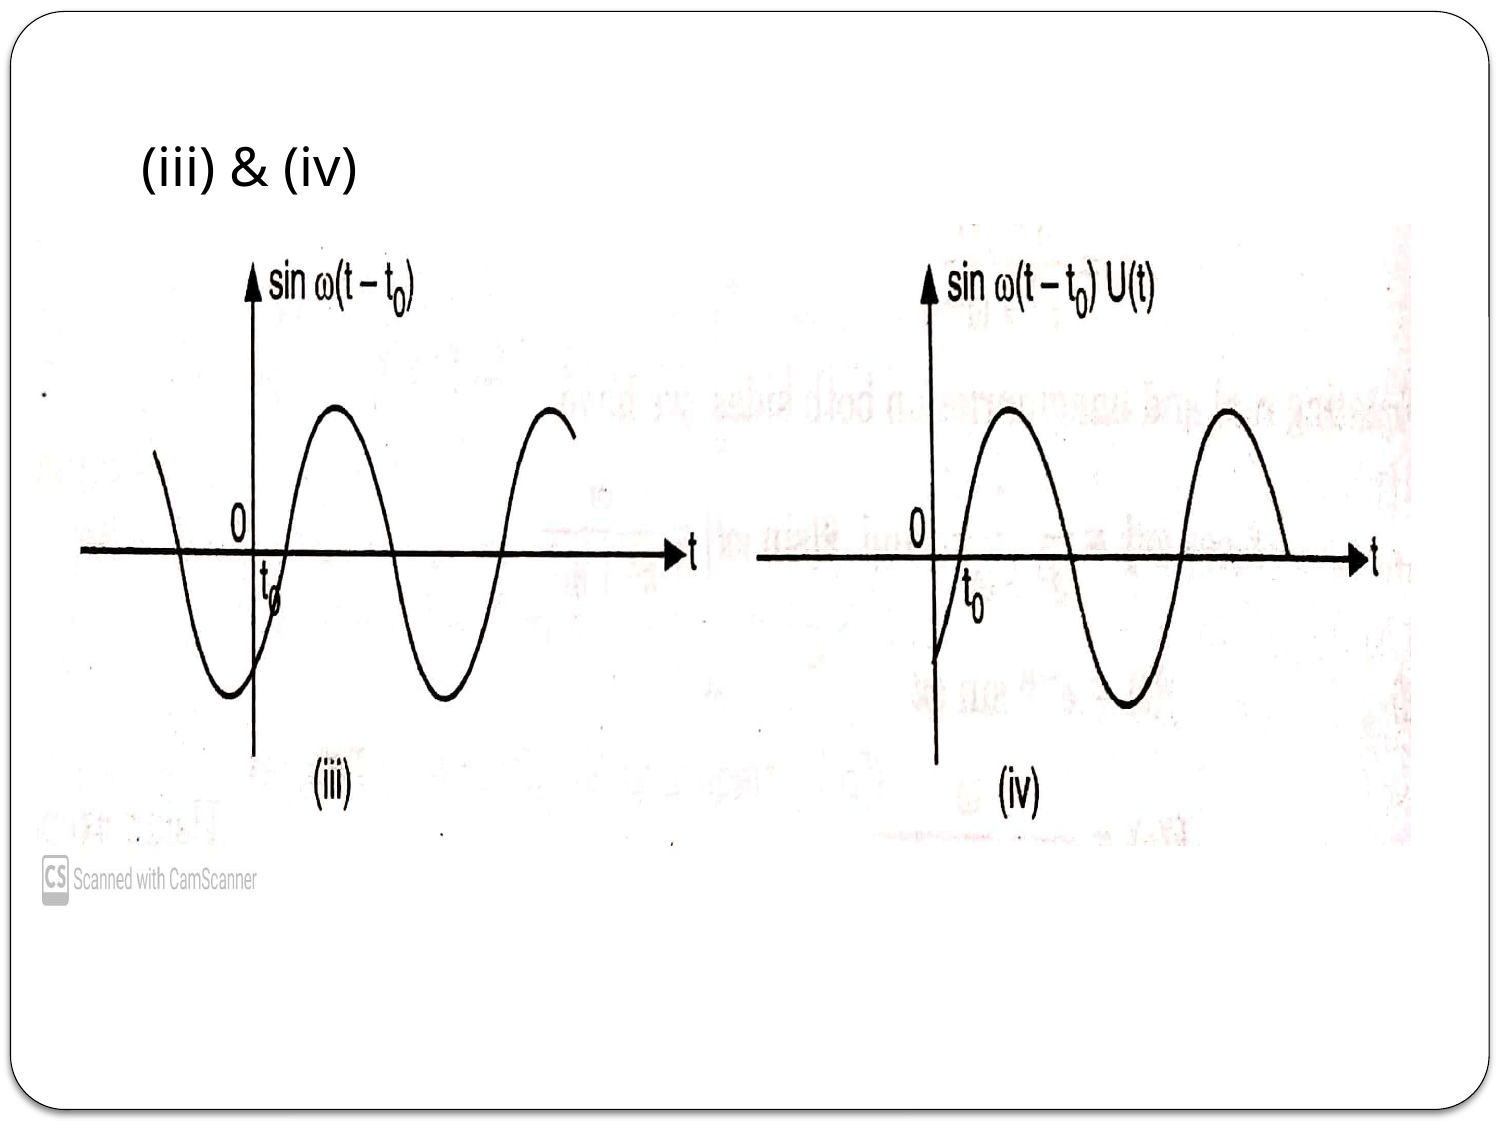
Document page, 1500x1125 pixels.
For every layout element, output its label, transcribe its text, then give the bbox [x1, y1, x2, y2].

picture [37, 224, 1411, 913]
list (iii) & (iv) [112, 125, 1425, 1025]
